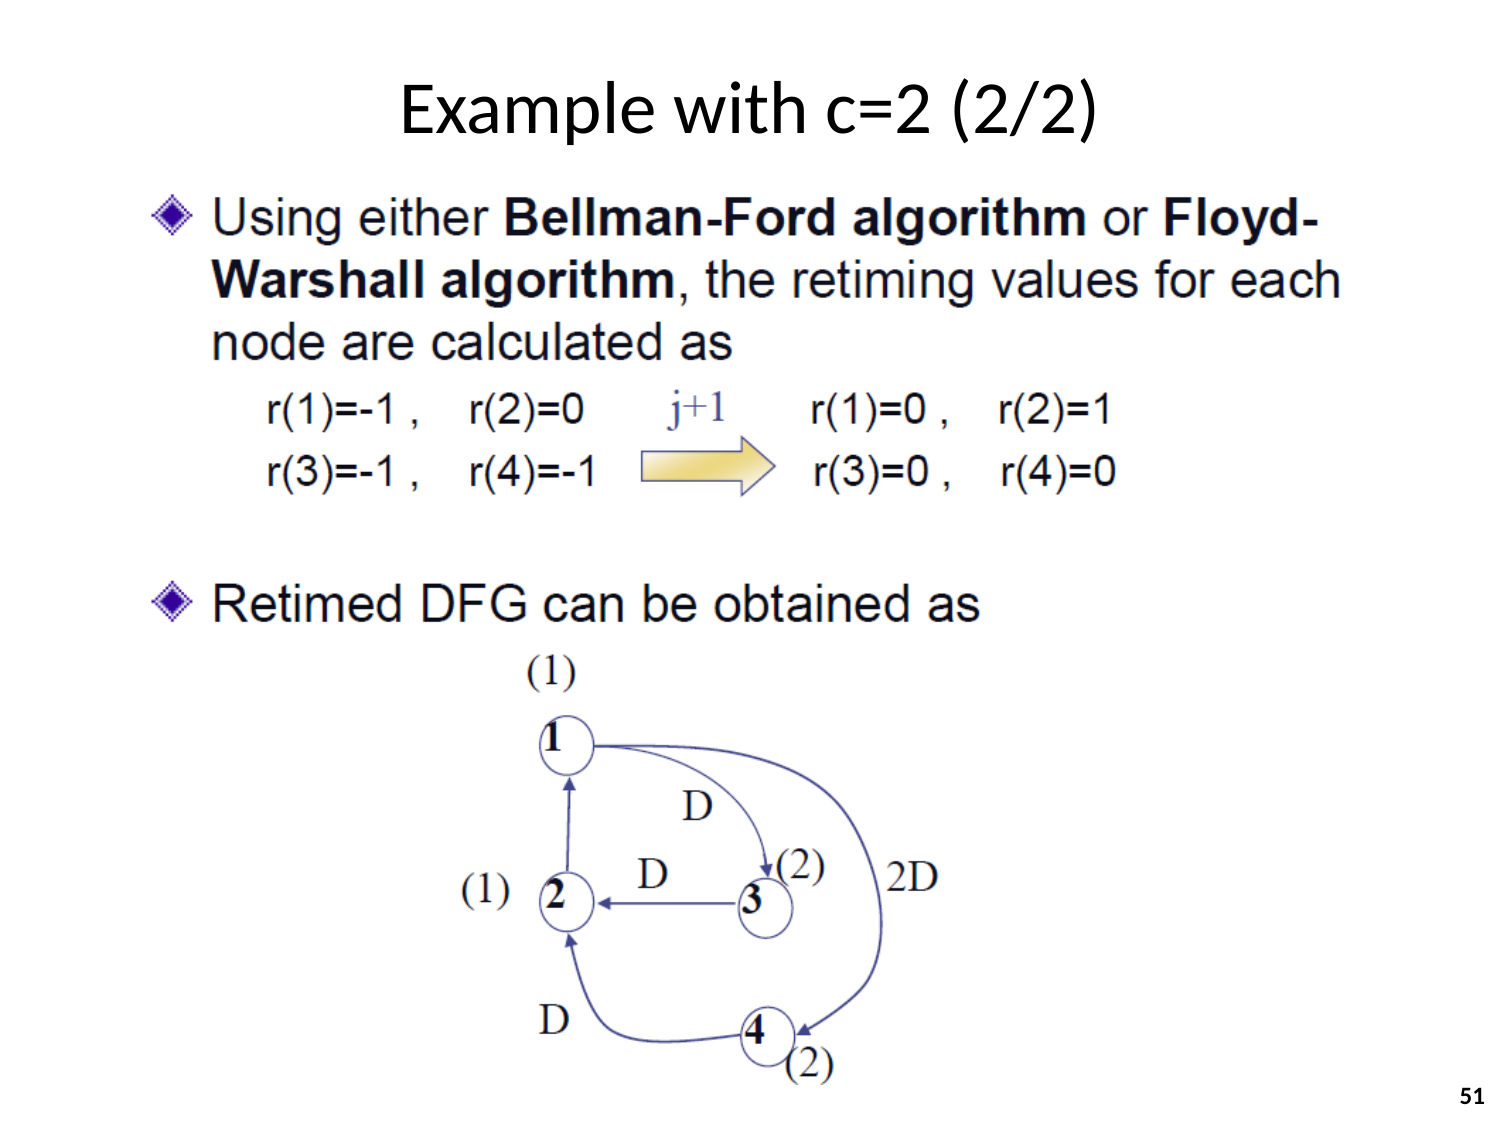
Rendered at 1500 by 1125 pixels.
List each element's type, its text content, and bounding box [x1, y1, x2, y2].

picture [112, 162, 1360, 1085]
title Example with c=2 (2/2) [74, 44, 1426, 163]
slide_number 51 [1149, 1065, 1500, 1125]
